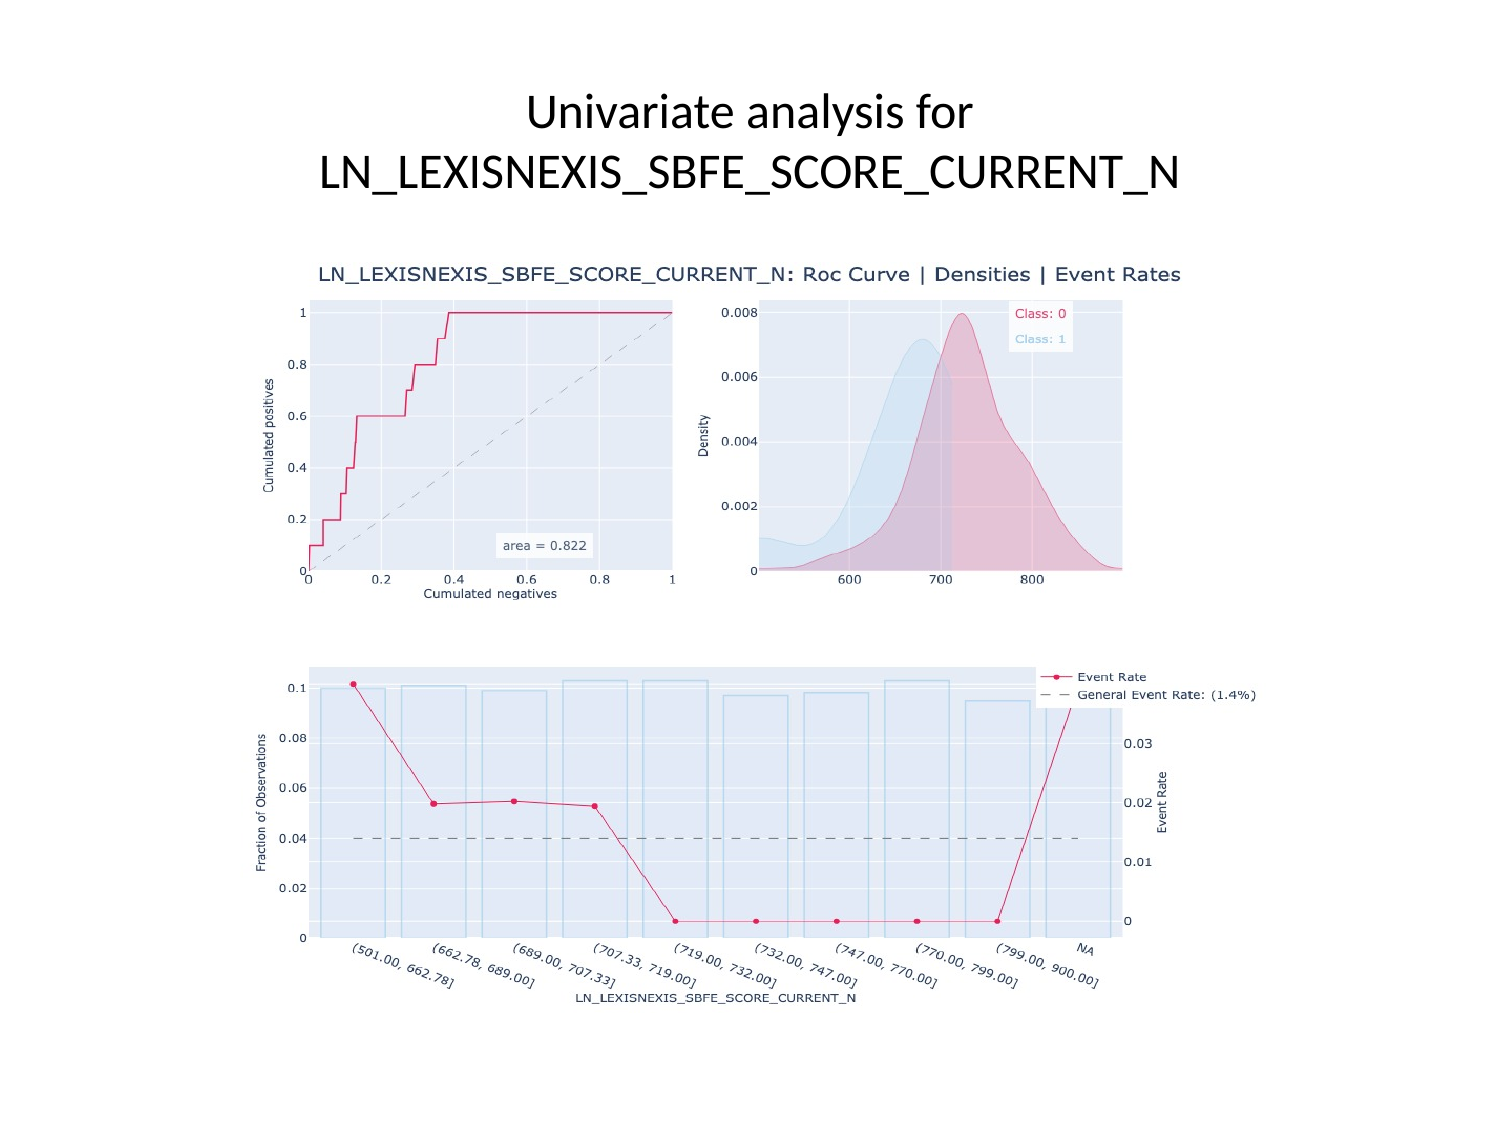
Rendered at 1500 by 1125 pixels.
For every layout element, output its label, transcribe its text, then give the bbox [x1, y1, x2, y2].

picture [224, 262, 1276, 1013]
title Univariate analysis for LN_LEXISNEXIS_SBFE_SCORE_CURRENT_N [75, 45, 1425, 233]
